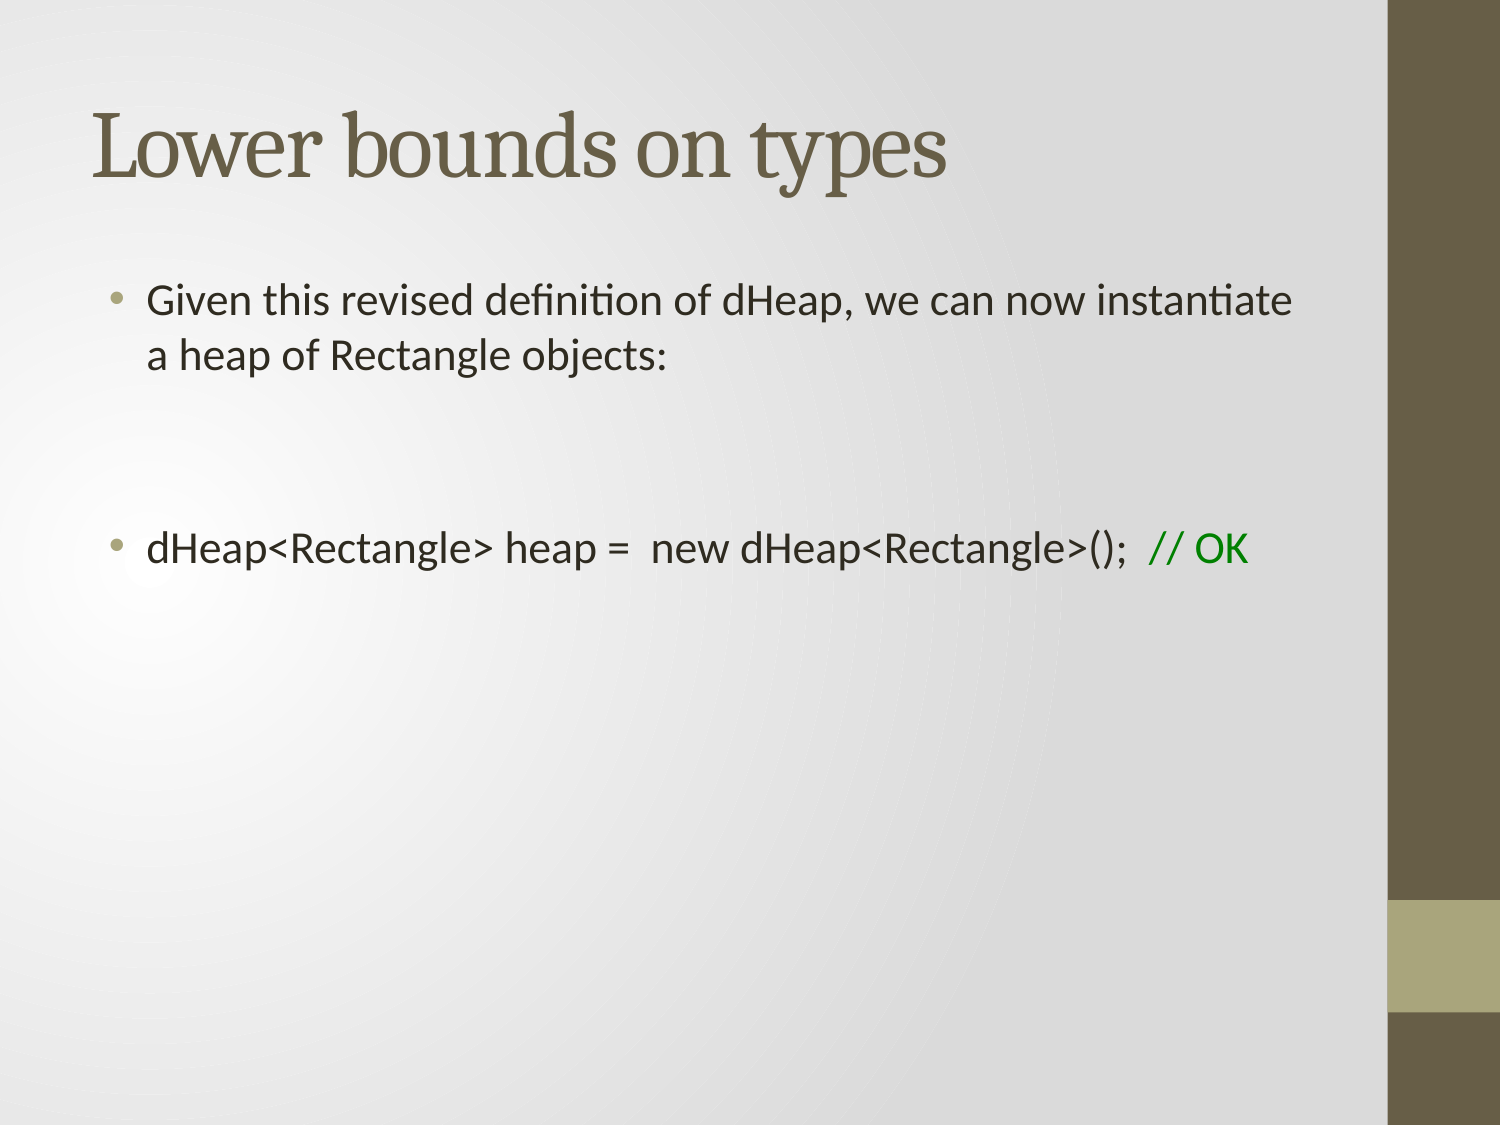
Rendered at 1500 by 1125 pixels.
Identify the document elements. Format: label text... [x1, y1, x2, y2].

list Given this revised definition of dHeap, we can now instantiate a heap of Rectangle objects: dHeap<Rectangle> heap = new dHeap<Rectangle>(); // OK [75, 262, 1325, 1050]
title Lower bounds on types [75, 45, 1325, 233]
